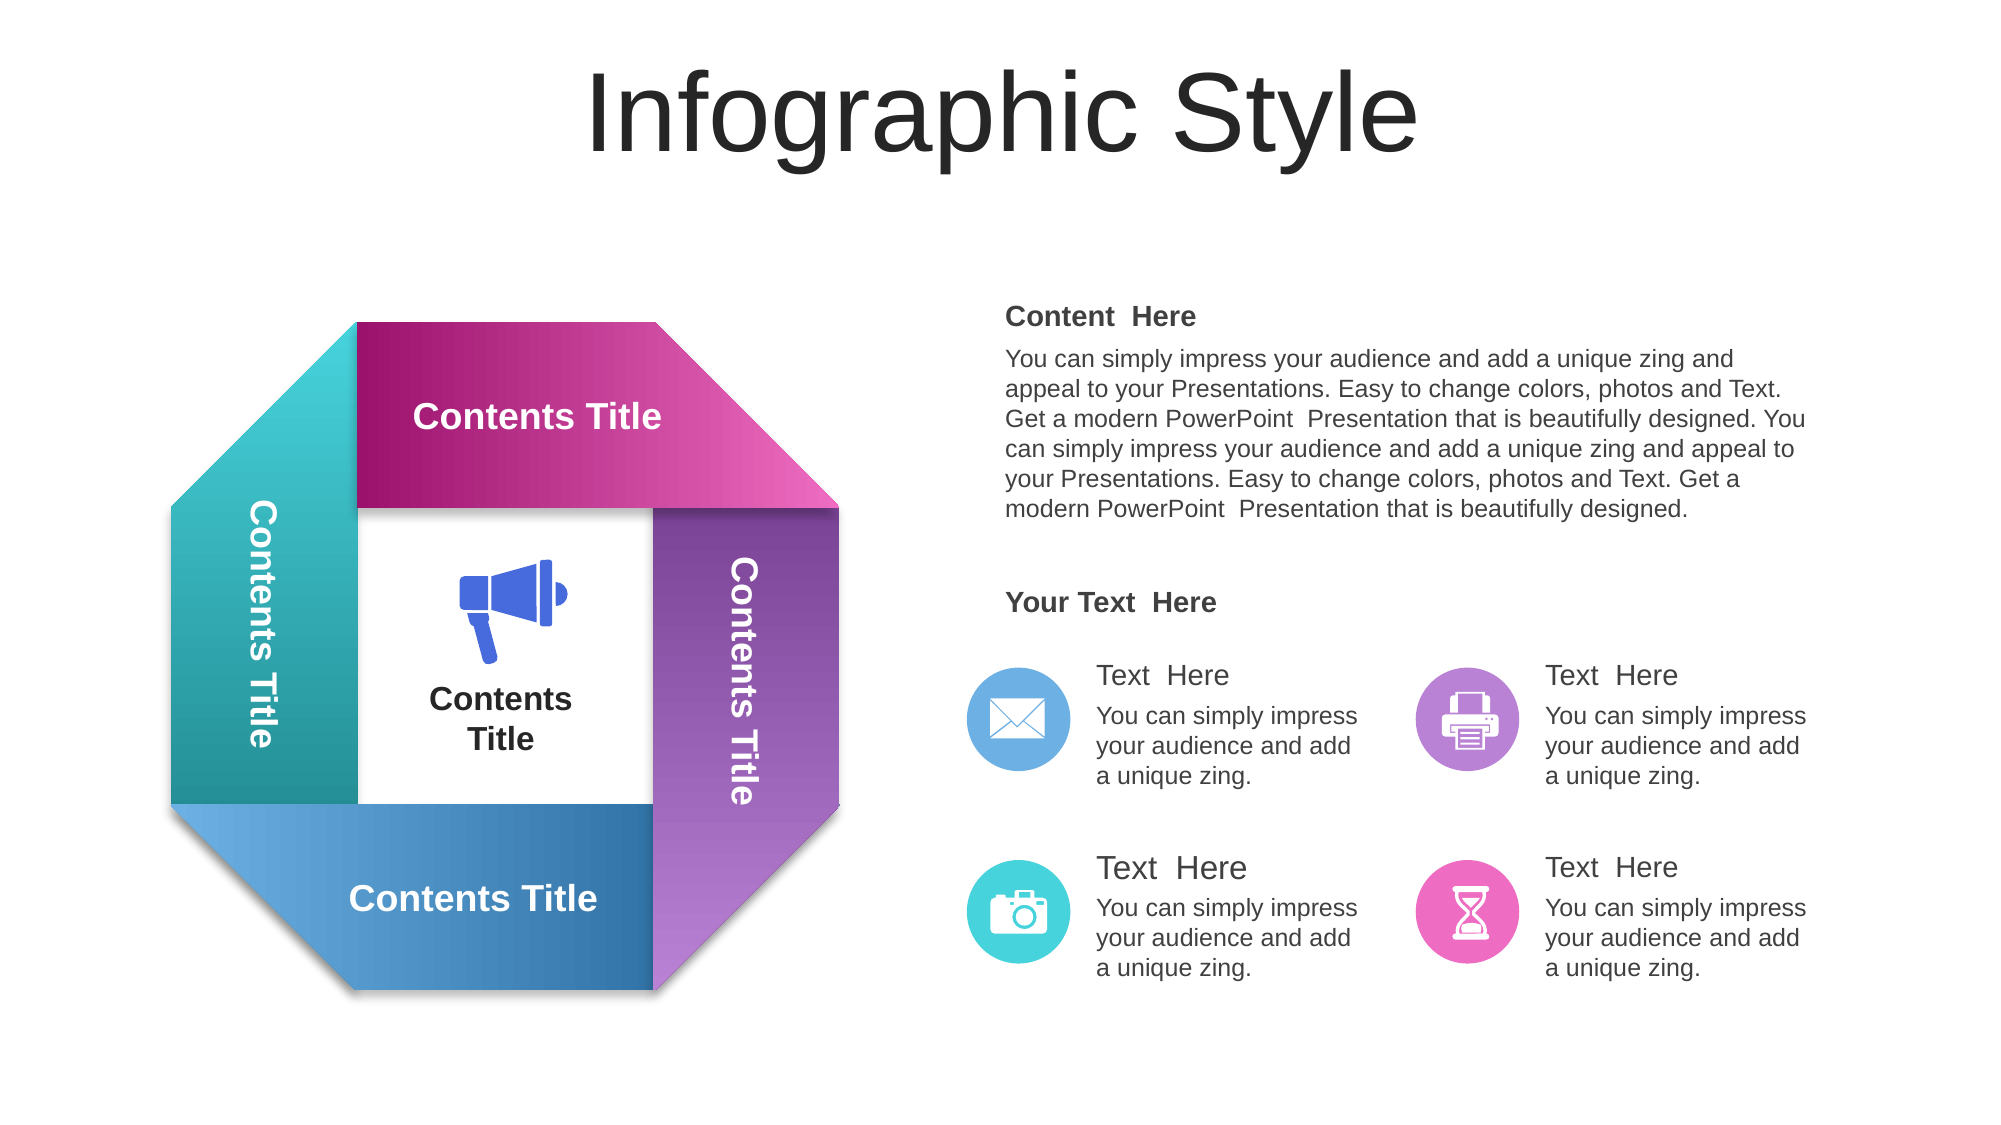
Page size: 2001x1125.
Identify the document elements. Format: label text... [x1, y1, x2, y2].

text_box [1440, 690, 1500, 751]
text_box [1530, 648, 1829, 798]
text_box [986, 697, 1048, 740]
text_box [1530, 840, 1829, 991]
text_box [989, 888, 1049, 935]
text_box [1451, 884, 1491, 941]
text_box [1414, 666, 1521, 773]
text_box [1081, 648, 1380, 798]
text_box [1081, 838, 1380, 991]
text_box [171, 322, 840, 991]
text_box [1414, 858, 1521, 965]
text_box Your Text Here [990, 576, 1257, 626]
text_box [965, 666, 1072, 773]
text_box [990, 290, 1829, 533]
list Infographic Style [53, 55, 1952, 175]
text_box [965, 858, 1072, 965]
